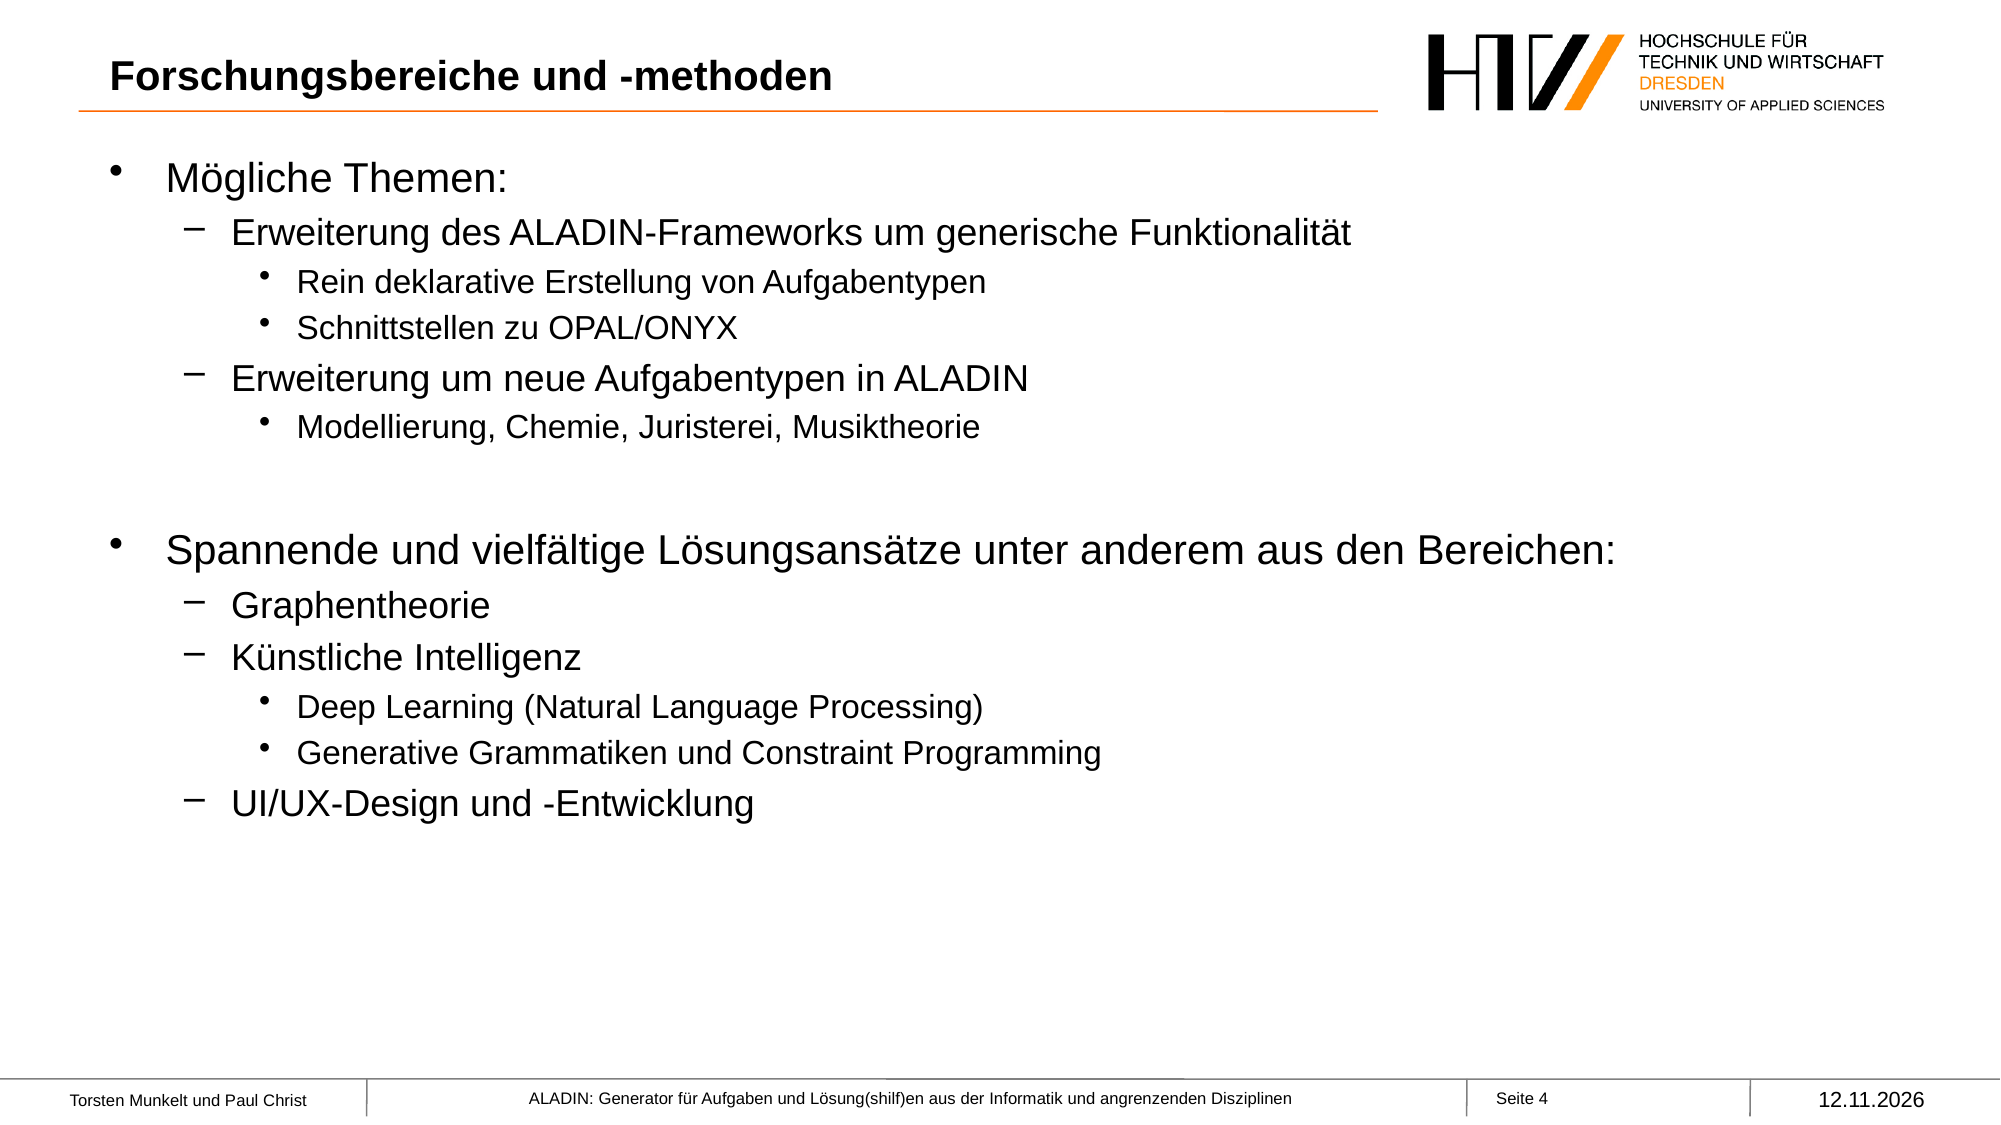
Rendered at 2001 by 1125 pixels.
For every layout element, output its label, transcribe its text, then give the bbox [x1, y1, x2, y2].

title Forschungsbereiche und -methoden [94, 29, 1386, 117]
picture [1425, 31, 1887, 111]
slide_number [1803, 1080, 1981, 1116]
list Mögliche Themen: Erweiterung des ALADIN-Frameworks um generische Funktionalität Rein deklarative Erstellung von Aufgabentypen Schnittstellen zu OPAL/ONYX Erweiterung um neue Aufgabentypen in ALADIN Modellierung, Chemie, Juristerei, Musiktheorie Spannende und vielfältige Lösungsansätze unter anderem aus den Bereichen: Graphentheorie Künstliche Intelligenz Deep Learning (Natural Language Processing) Generative Grammatiken und Constraint Programming UI/UX-Design und -Entwicklung [94, 143, 1898, 1059]
